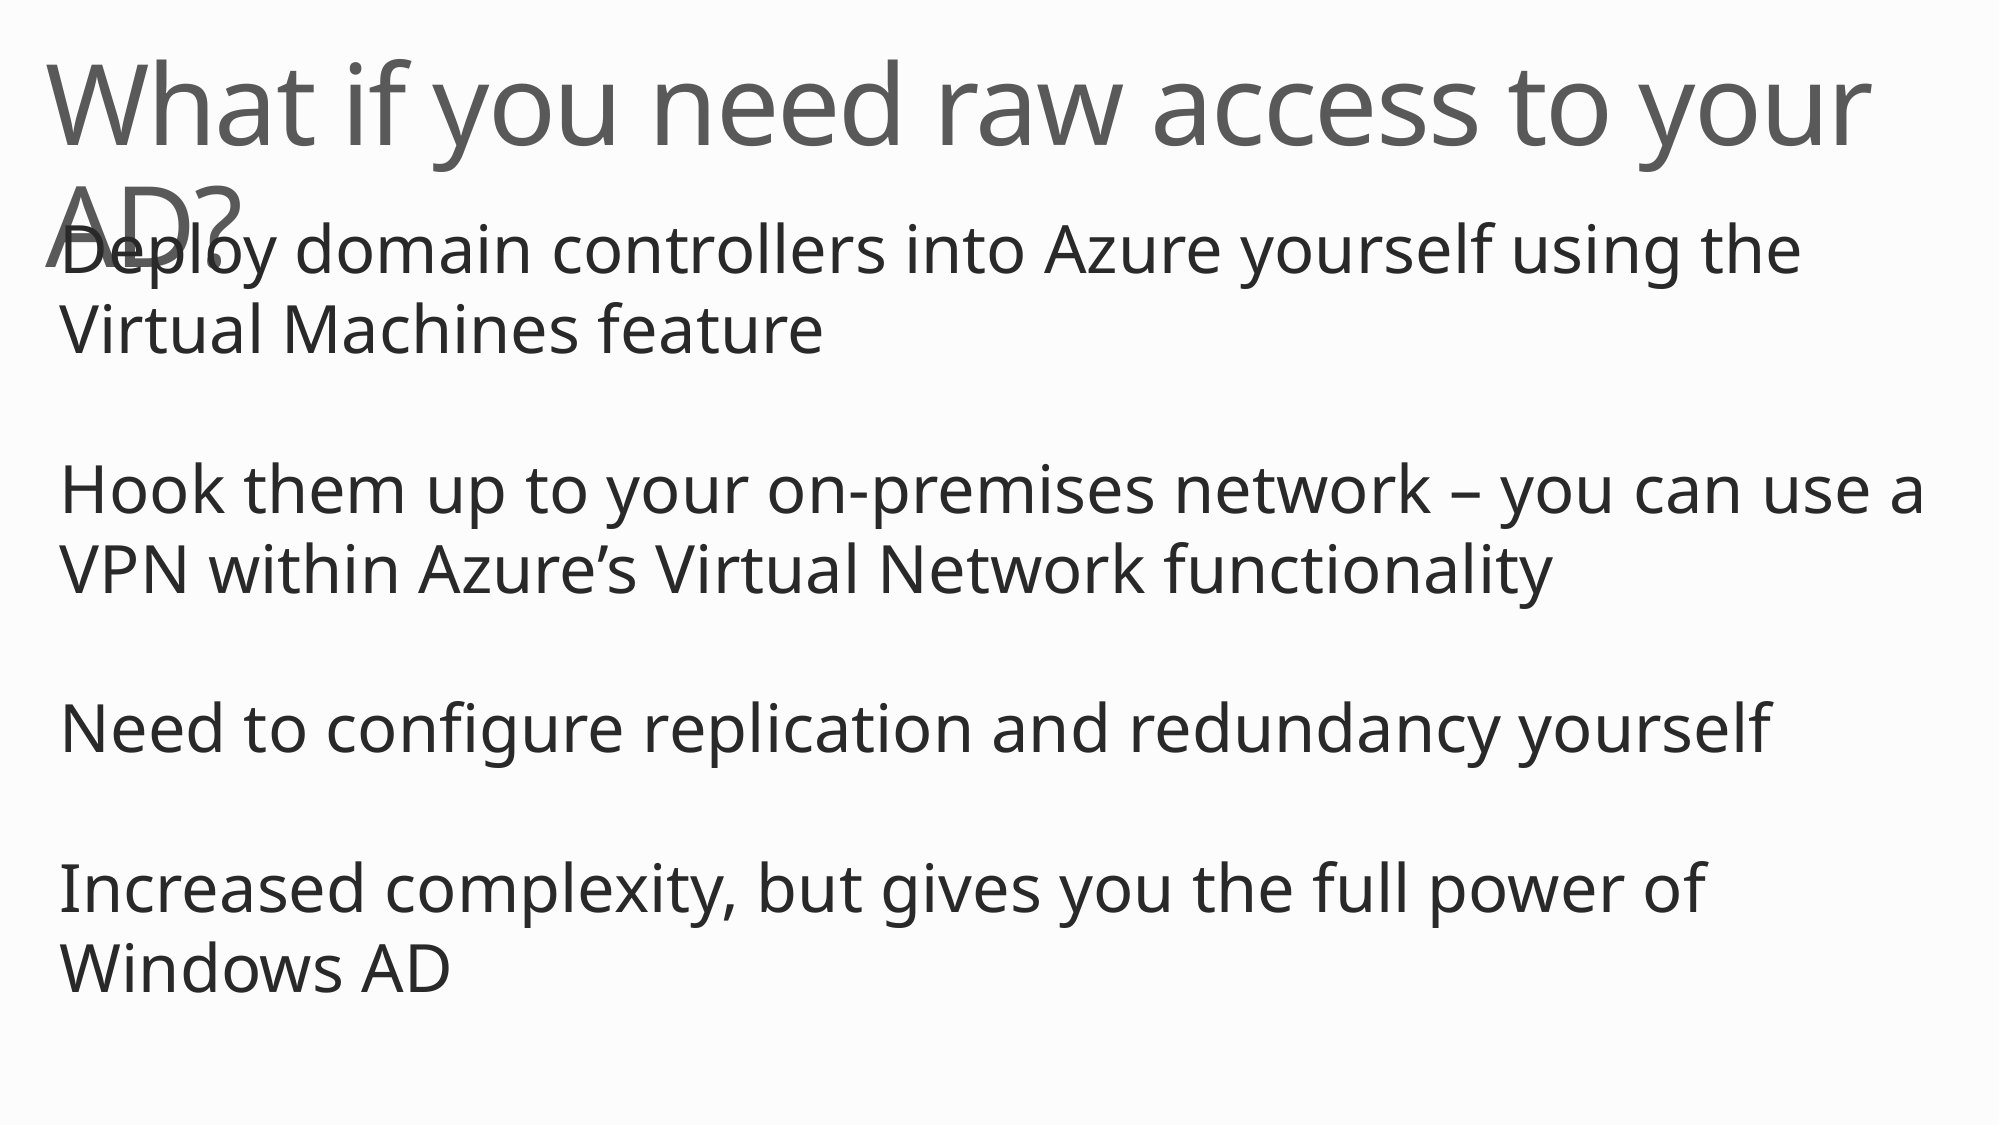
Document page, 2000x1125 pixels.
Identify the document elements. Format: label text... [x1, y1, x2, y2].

text_box What if you need raw access to your AD? [45, 48, 1996, 199]
list Deploy domain controllers into Azure yourself using the Virtual Machines feature Hook them up to your on-premises network – you can use a VPN within Azure’s Virtual Network functionality Need to configure replication and redundancy yourself Increased complexity, but gives you the full power of Windows AD [45, 199, 1996, 765]
